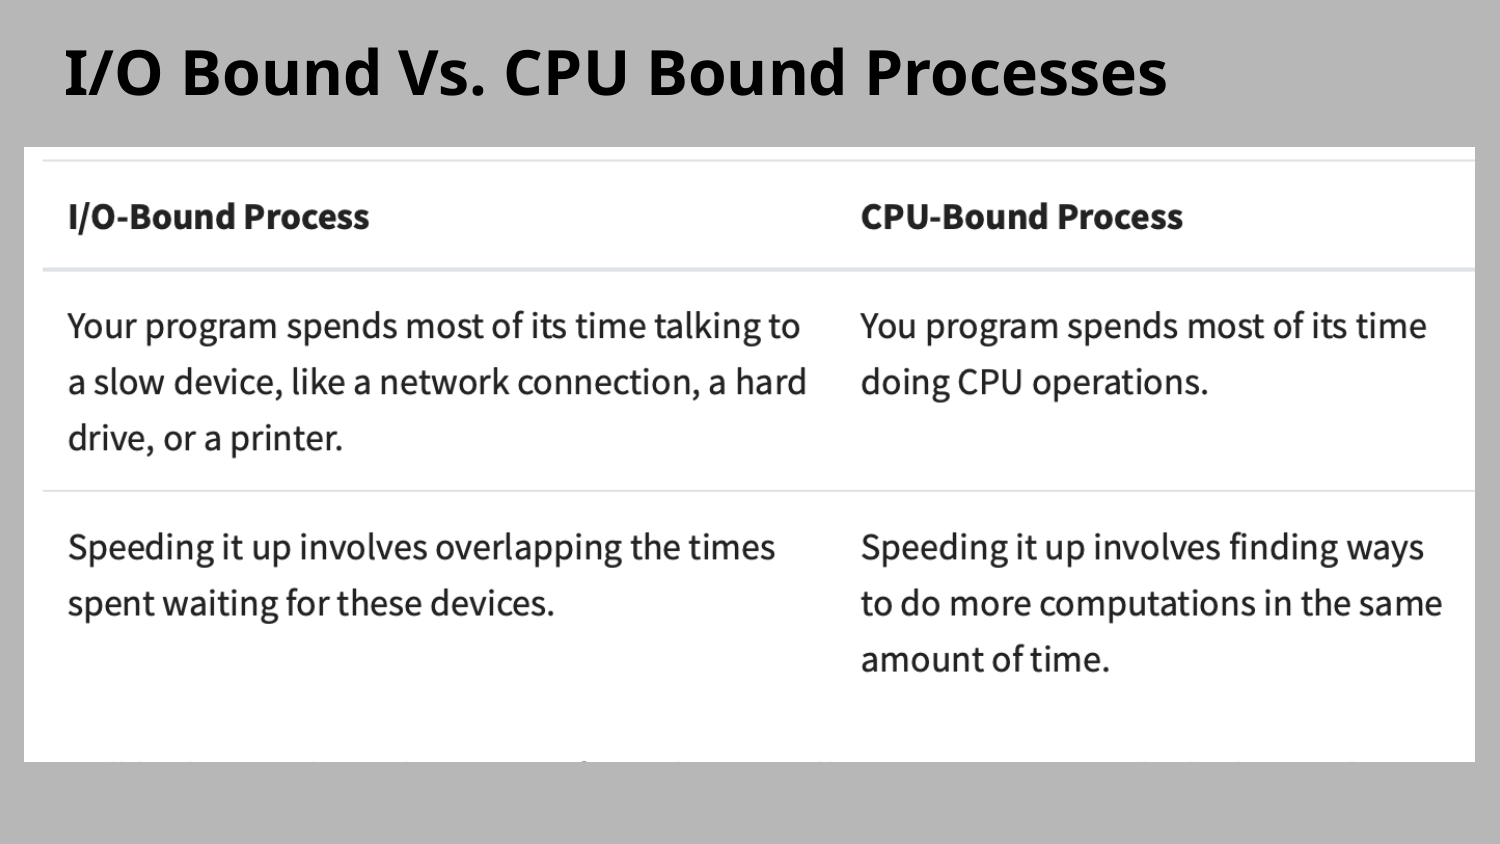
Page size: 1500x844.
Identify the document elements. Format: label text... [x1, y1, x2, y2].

title I/O Bound Vs. CPU Bound Processes [49, 17, 1481, 123]
picture [24, 147, 1476, 762]
